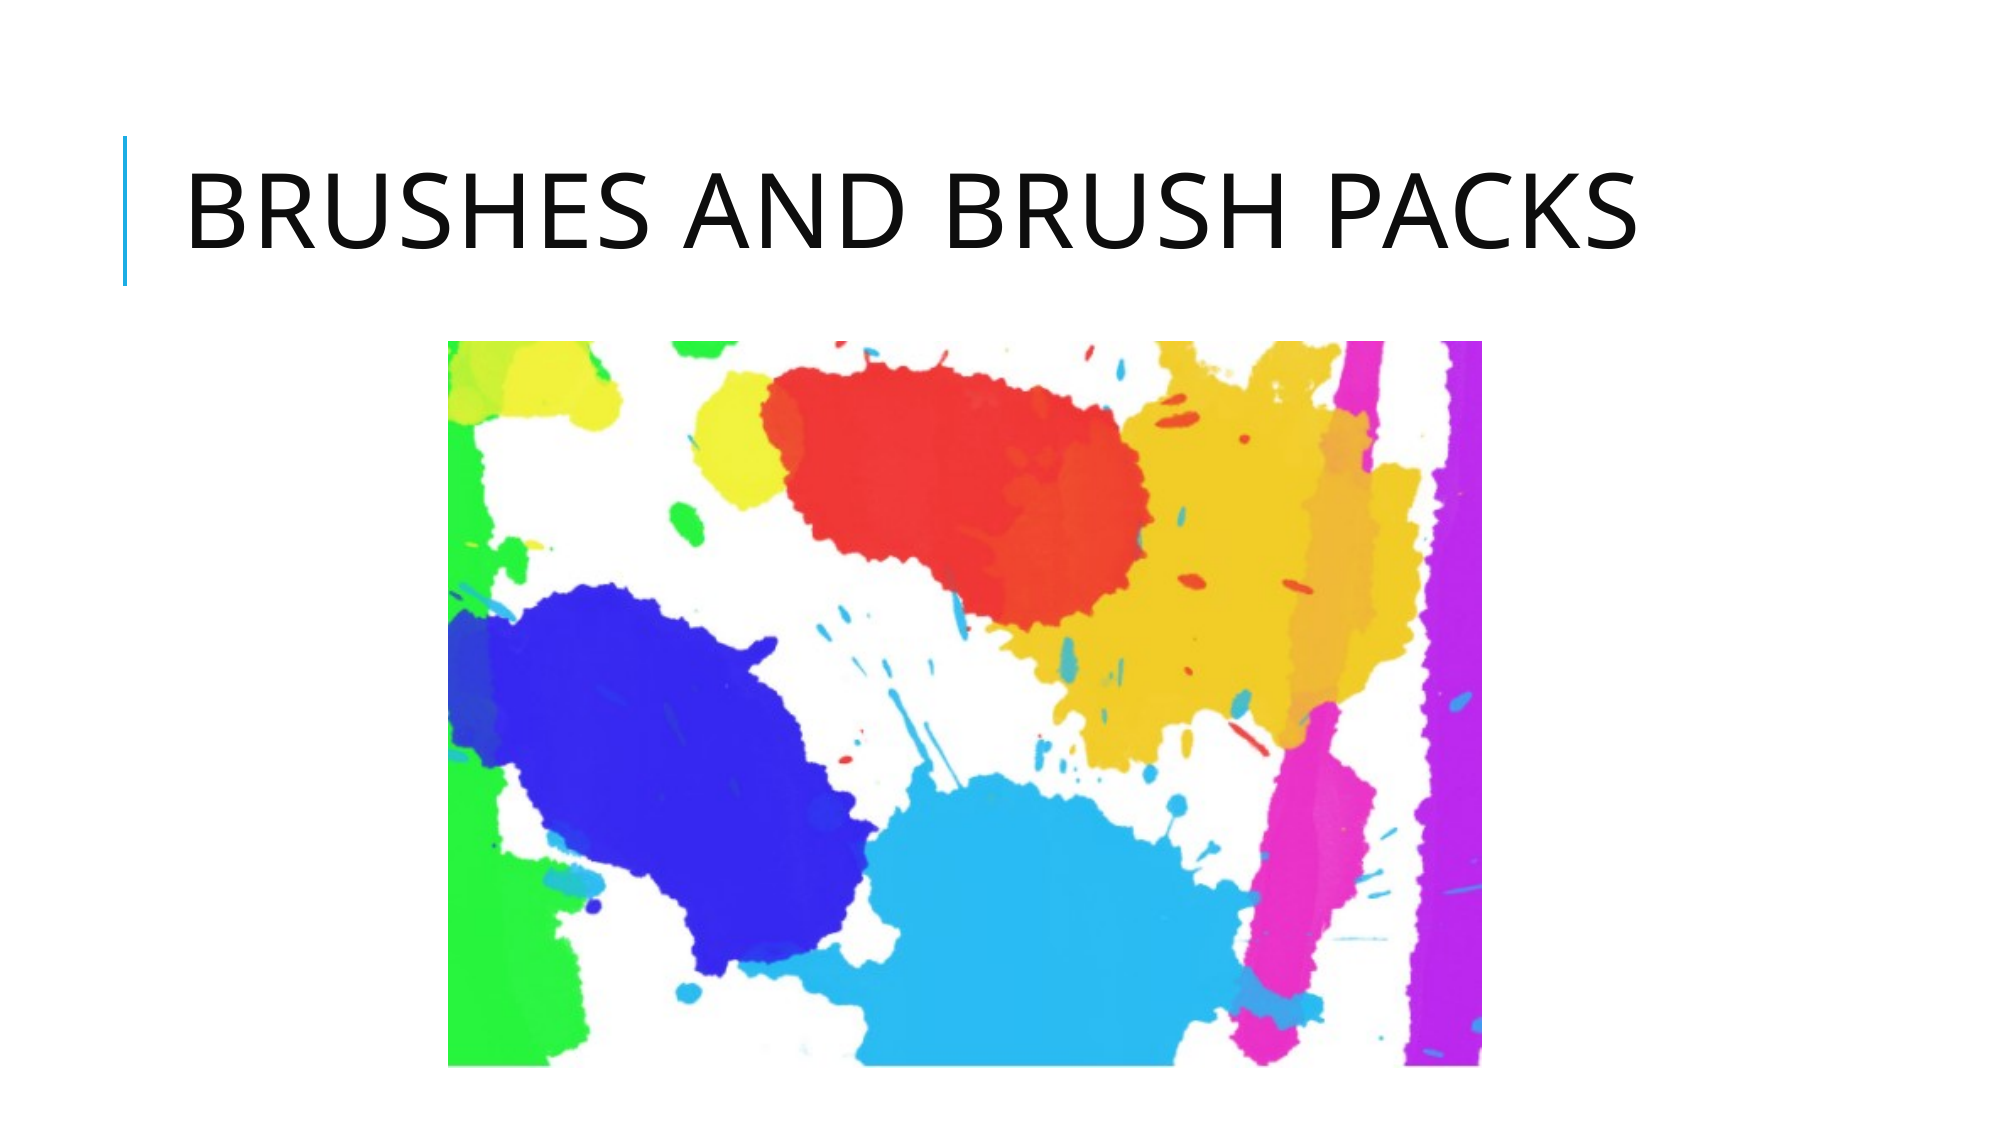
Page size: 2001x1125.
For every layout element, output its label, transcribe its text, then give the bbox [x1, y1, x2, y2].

title Brushes and Brush Packs [168, 96, 1763, 342]
picture [448, 341, 1483, 1069]
